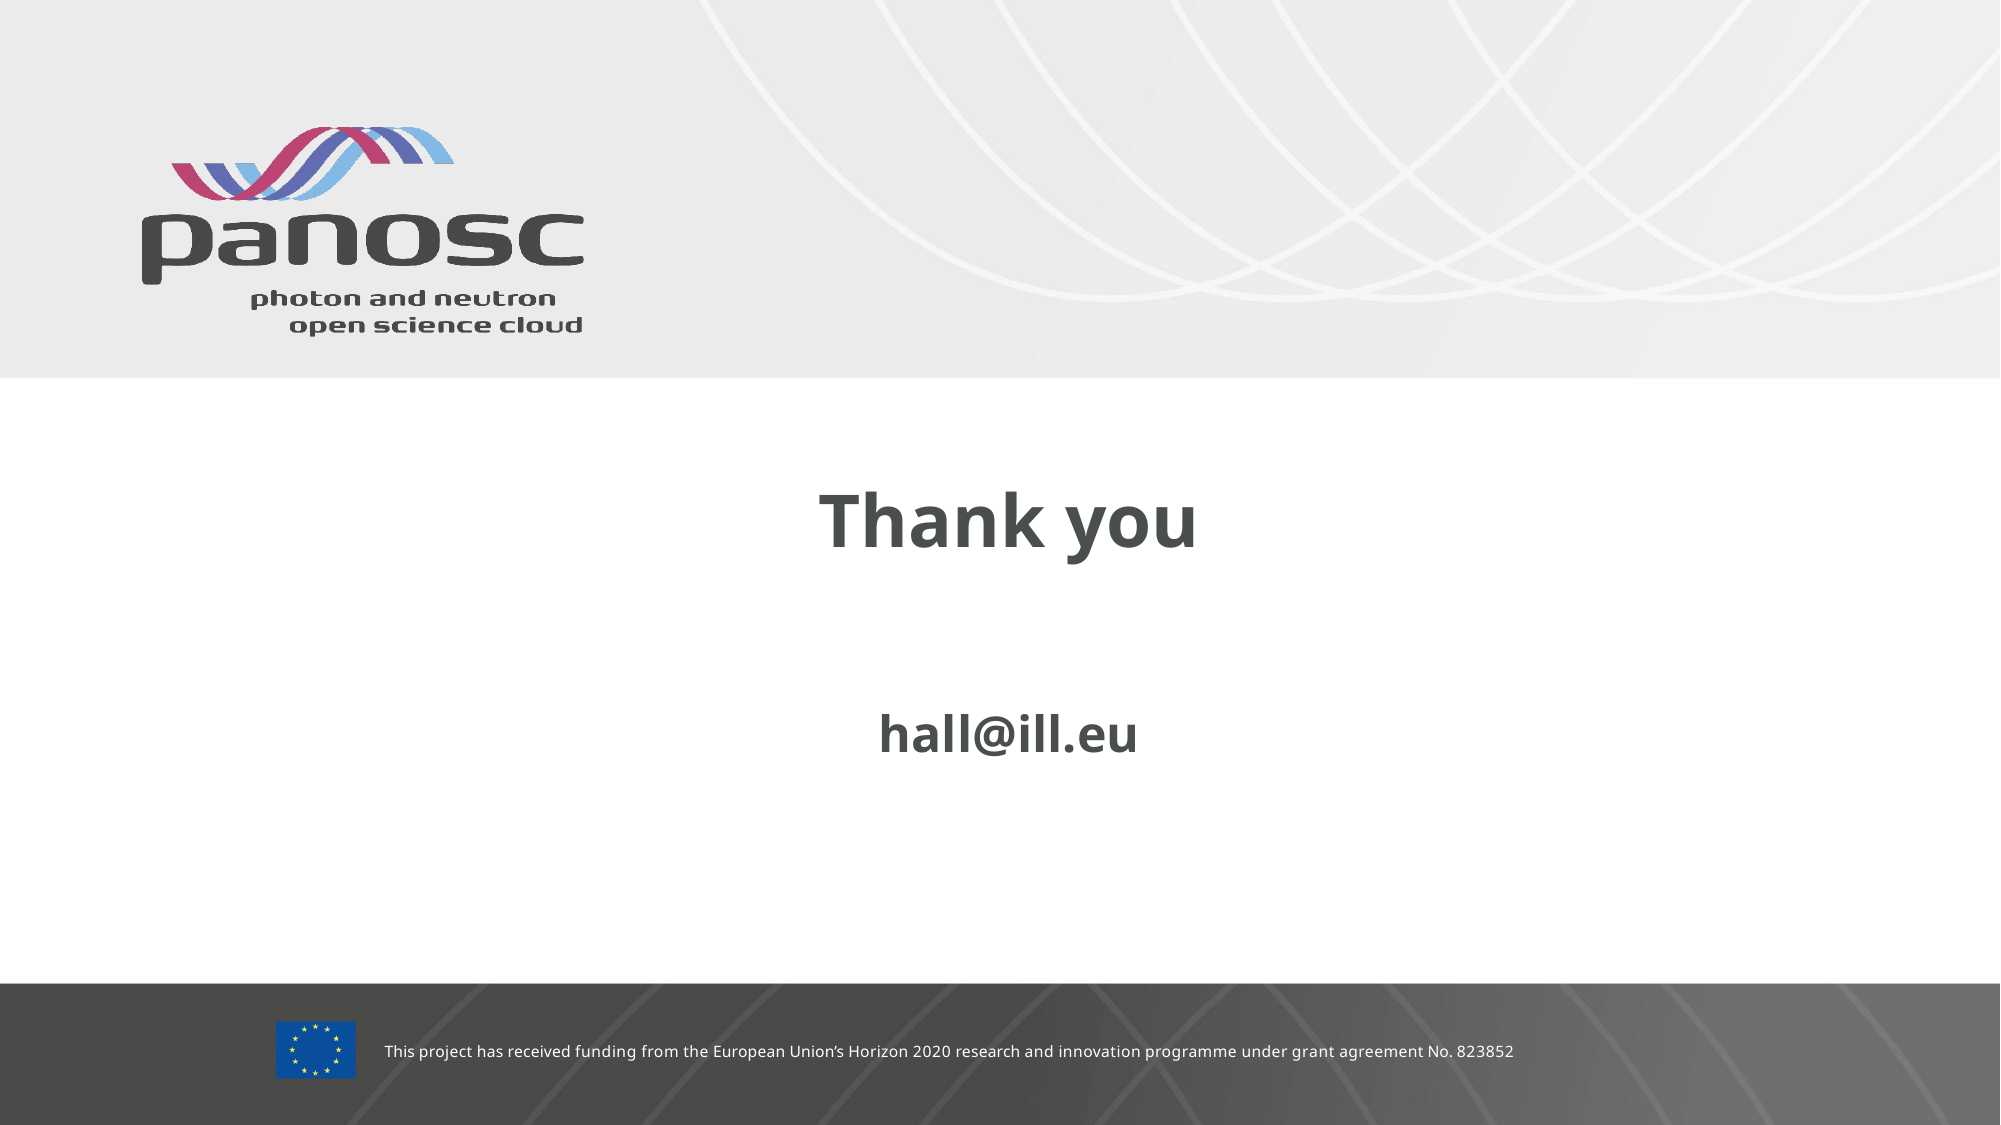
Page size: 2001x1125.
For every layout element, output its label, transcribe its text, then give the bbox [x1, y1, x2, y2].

subtitle hall@ill.eu [437, 702, 1582, 764]
picture [0, 0, 2000, 1125]
title Thank you [437, 474, 1582, 564]
